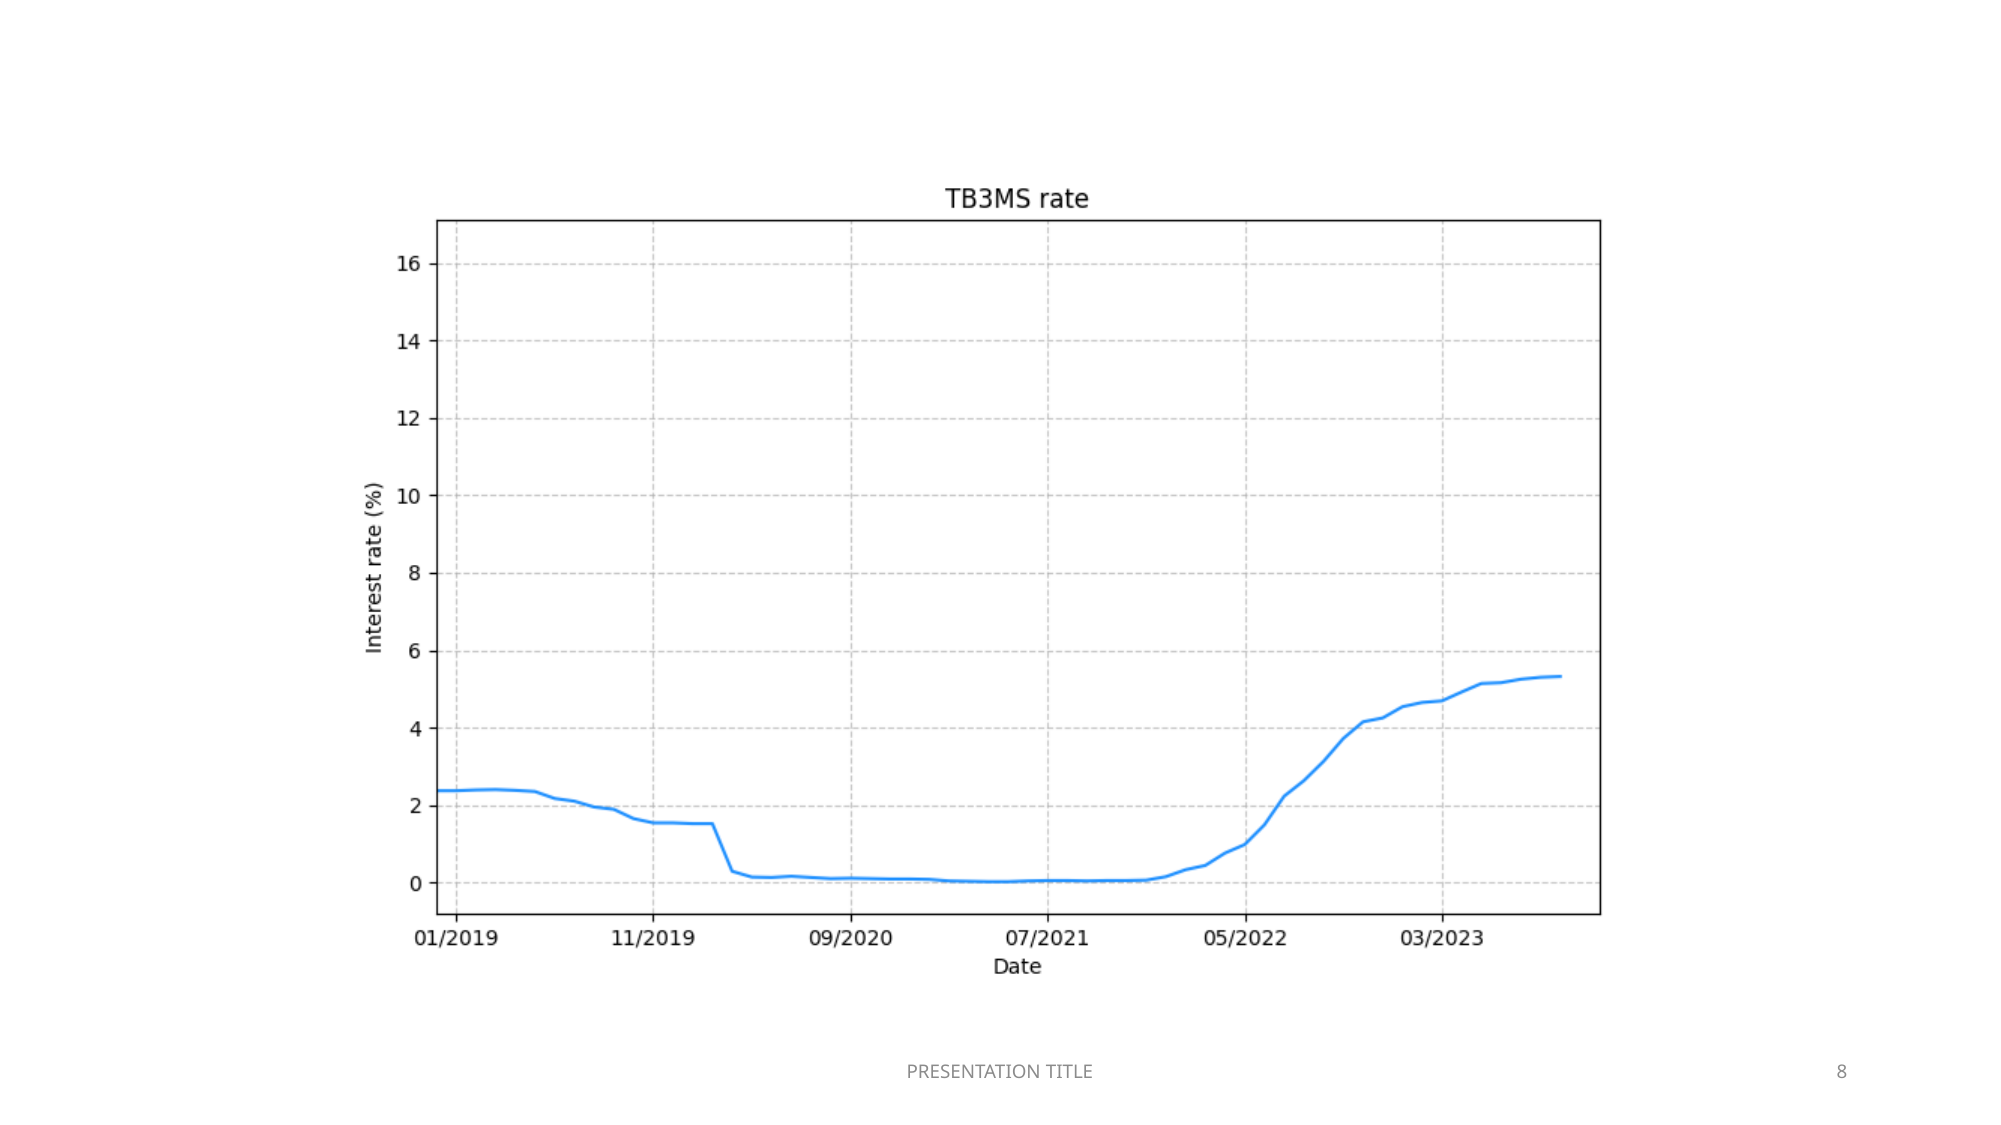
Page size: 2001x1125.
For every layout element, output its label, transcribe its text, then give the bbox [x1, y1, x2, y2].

slide_number 8 [1412, 1042, 1863, 1103]
footer PRESENTATION TITLE [662, 1042, 1338, 1103]
picture [249, 112, 1750, 1013]
